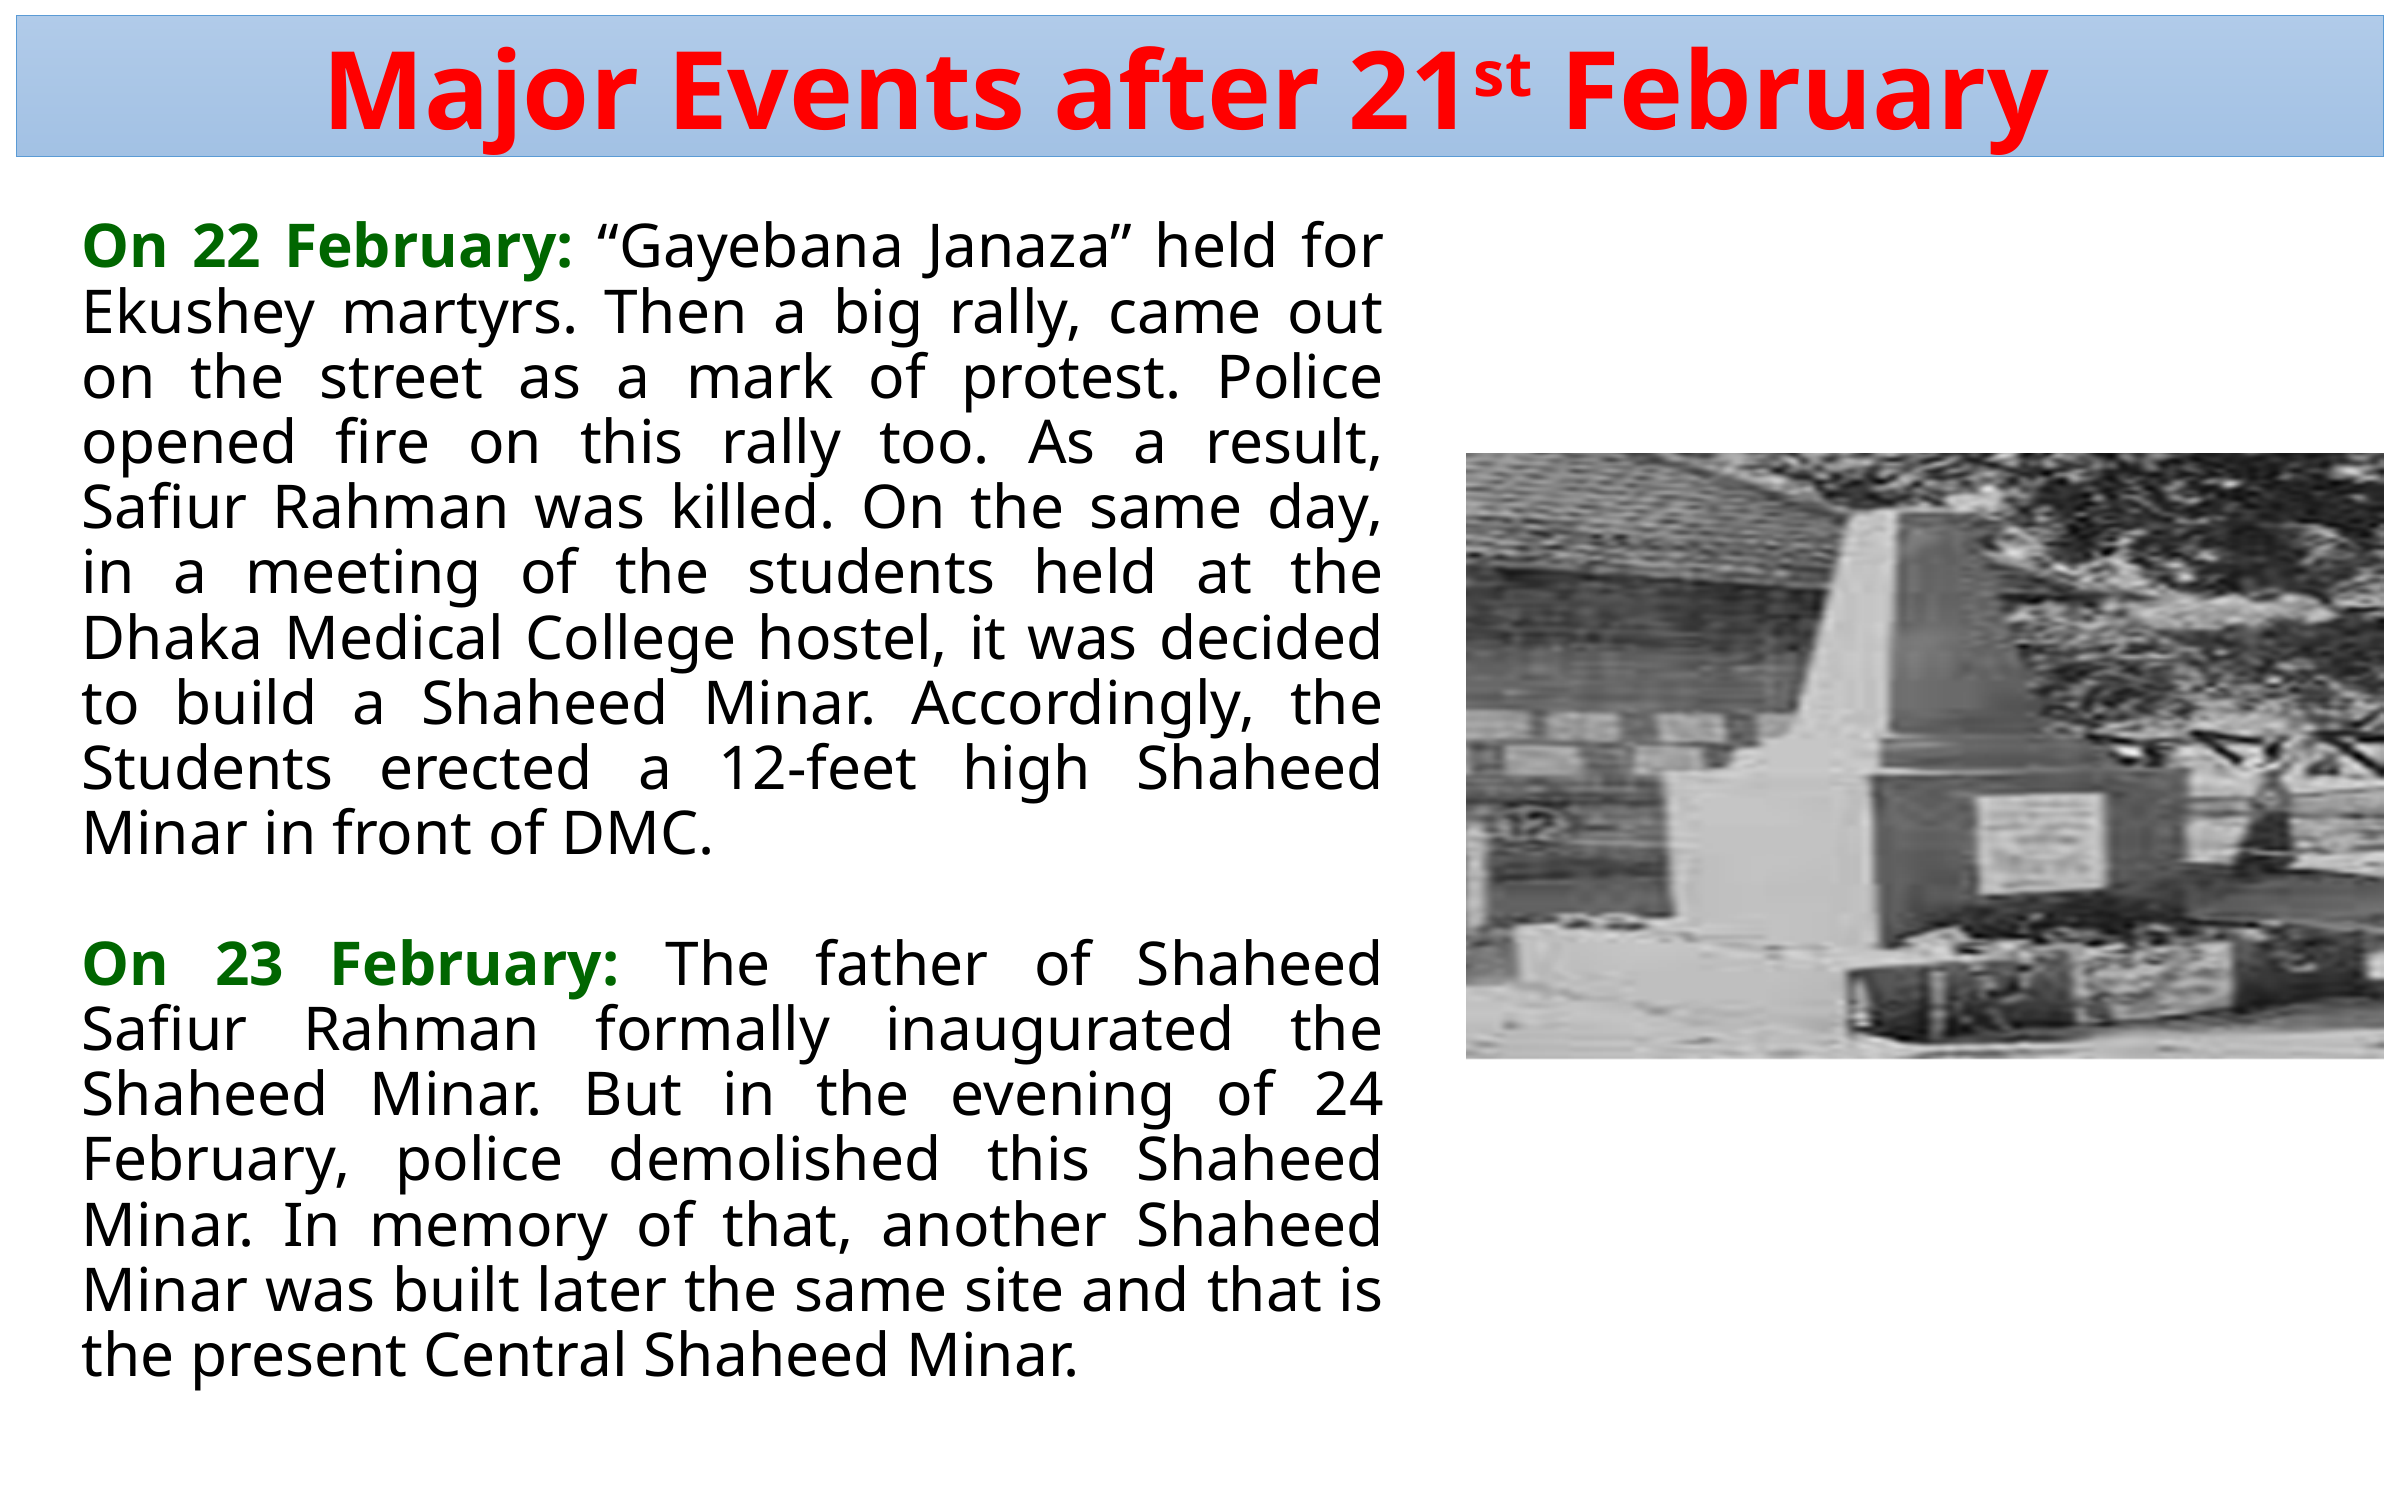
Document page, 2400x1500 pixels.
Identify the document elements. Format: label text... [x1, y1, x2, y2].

text_box Major Events after 21st February [16, 15, 2384, 157]
picture [1466, 453, 2384, 1063]
list On 22 February: “Gayebana Janaza” held for Ekushey martyrs. Then a big rally, came out on the street as a mark of protest. Police opened fire on this rally too. As a result, Safiur Rahman was killed. On the same day, in a meeting of the students held at the Dhaka Medical College hostel, it was decided to build a Shaheed Minar. Accordingly, the Students erected a 12-feet high Shaheed Minar in front of DMC. On 23 February: The father of Shaheed Safiur Rahman formally inaugurated the Shaheed Minar. But in the evening of 24 February, police demolished this Shaheed Minar. In memory of that, another Shaheed Minar was built later the same site and that is the present Central Shaheed Minar. [66, 208, 1400, 1438]
